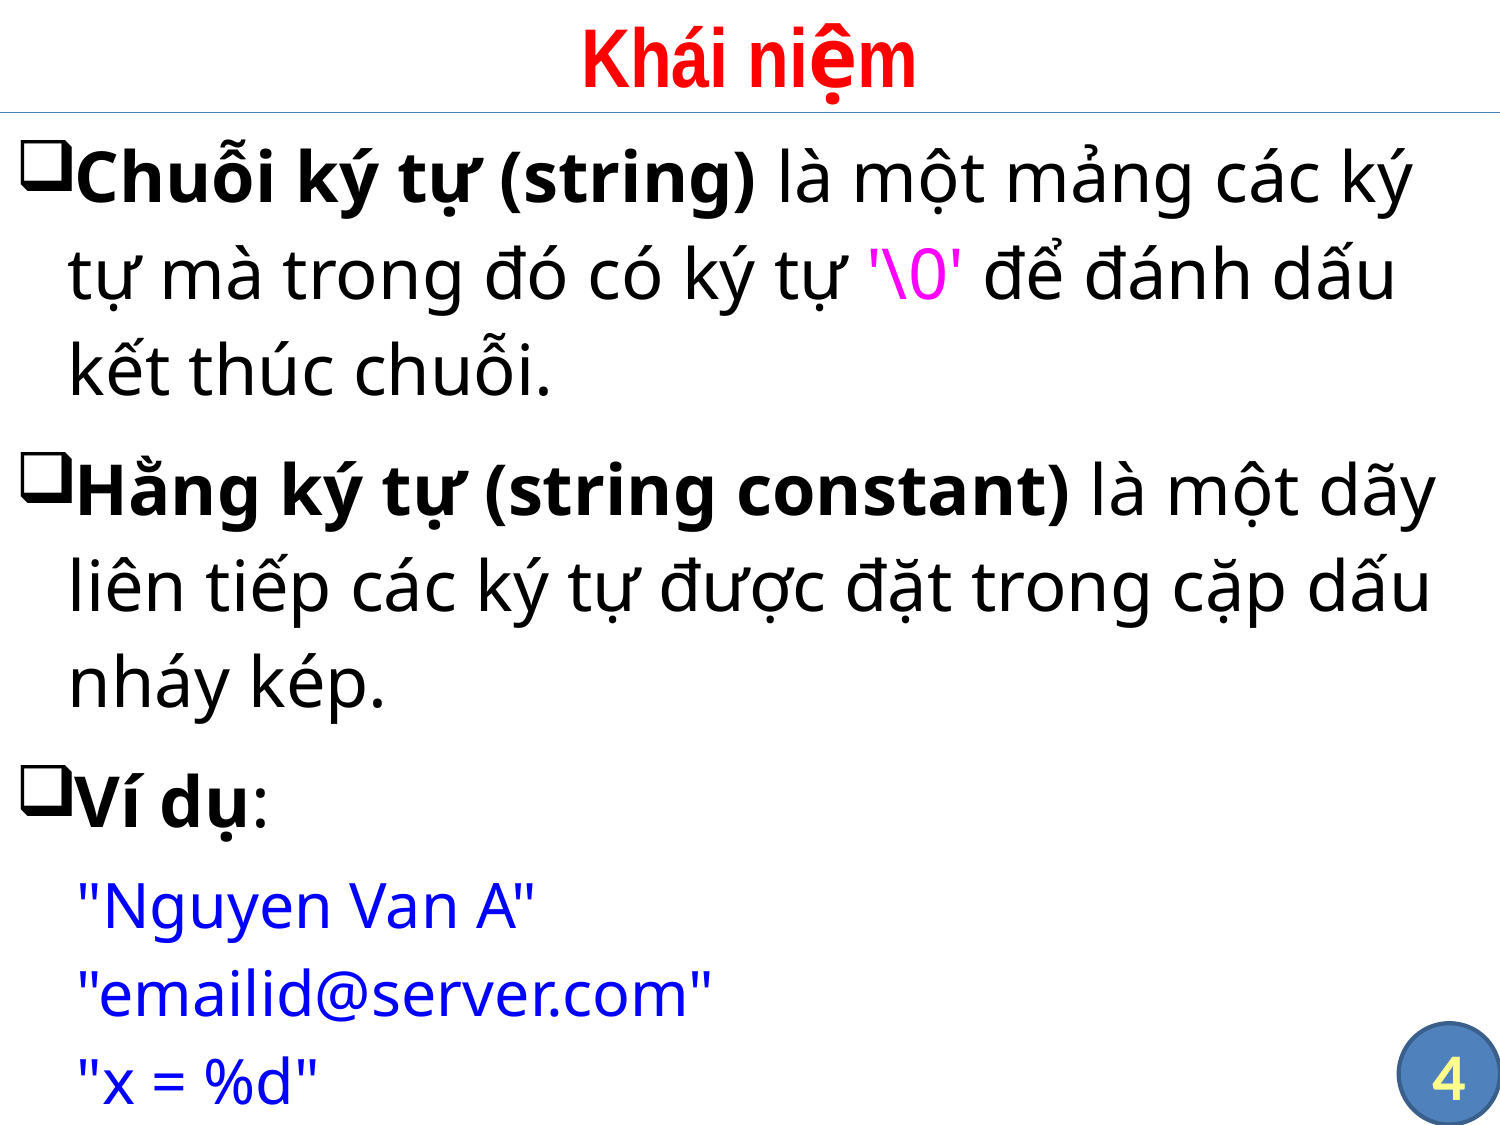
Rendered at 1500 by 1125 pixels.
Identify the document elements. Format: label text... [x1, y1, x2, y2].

title Khái niệm [0, 0, 1500, 112]
list Chuỗi ký tự (string) là một mảng các ký tự mà trong đó có ký tự '\0' để đánh dấu kết thúc chuỗi. Hằng ký tự (string constant) là một dãy liên tiếp các ký tự được đặt trong cặp dấu nháy kép. Ví dụ: "Nguyen Van A" "emailid@server.com" "x = %d" [0, 112, 1500, 1125]
